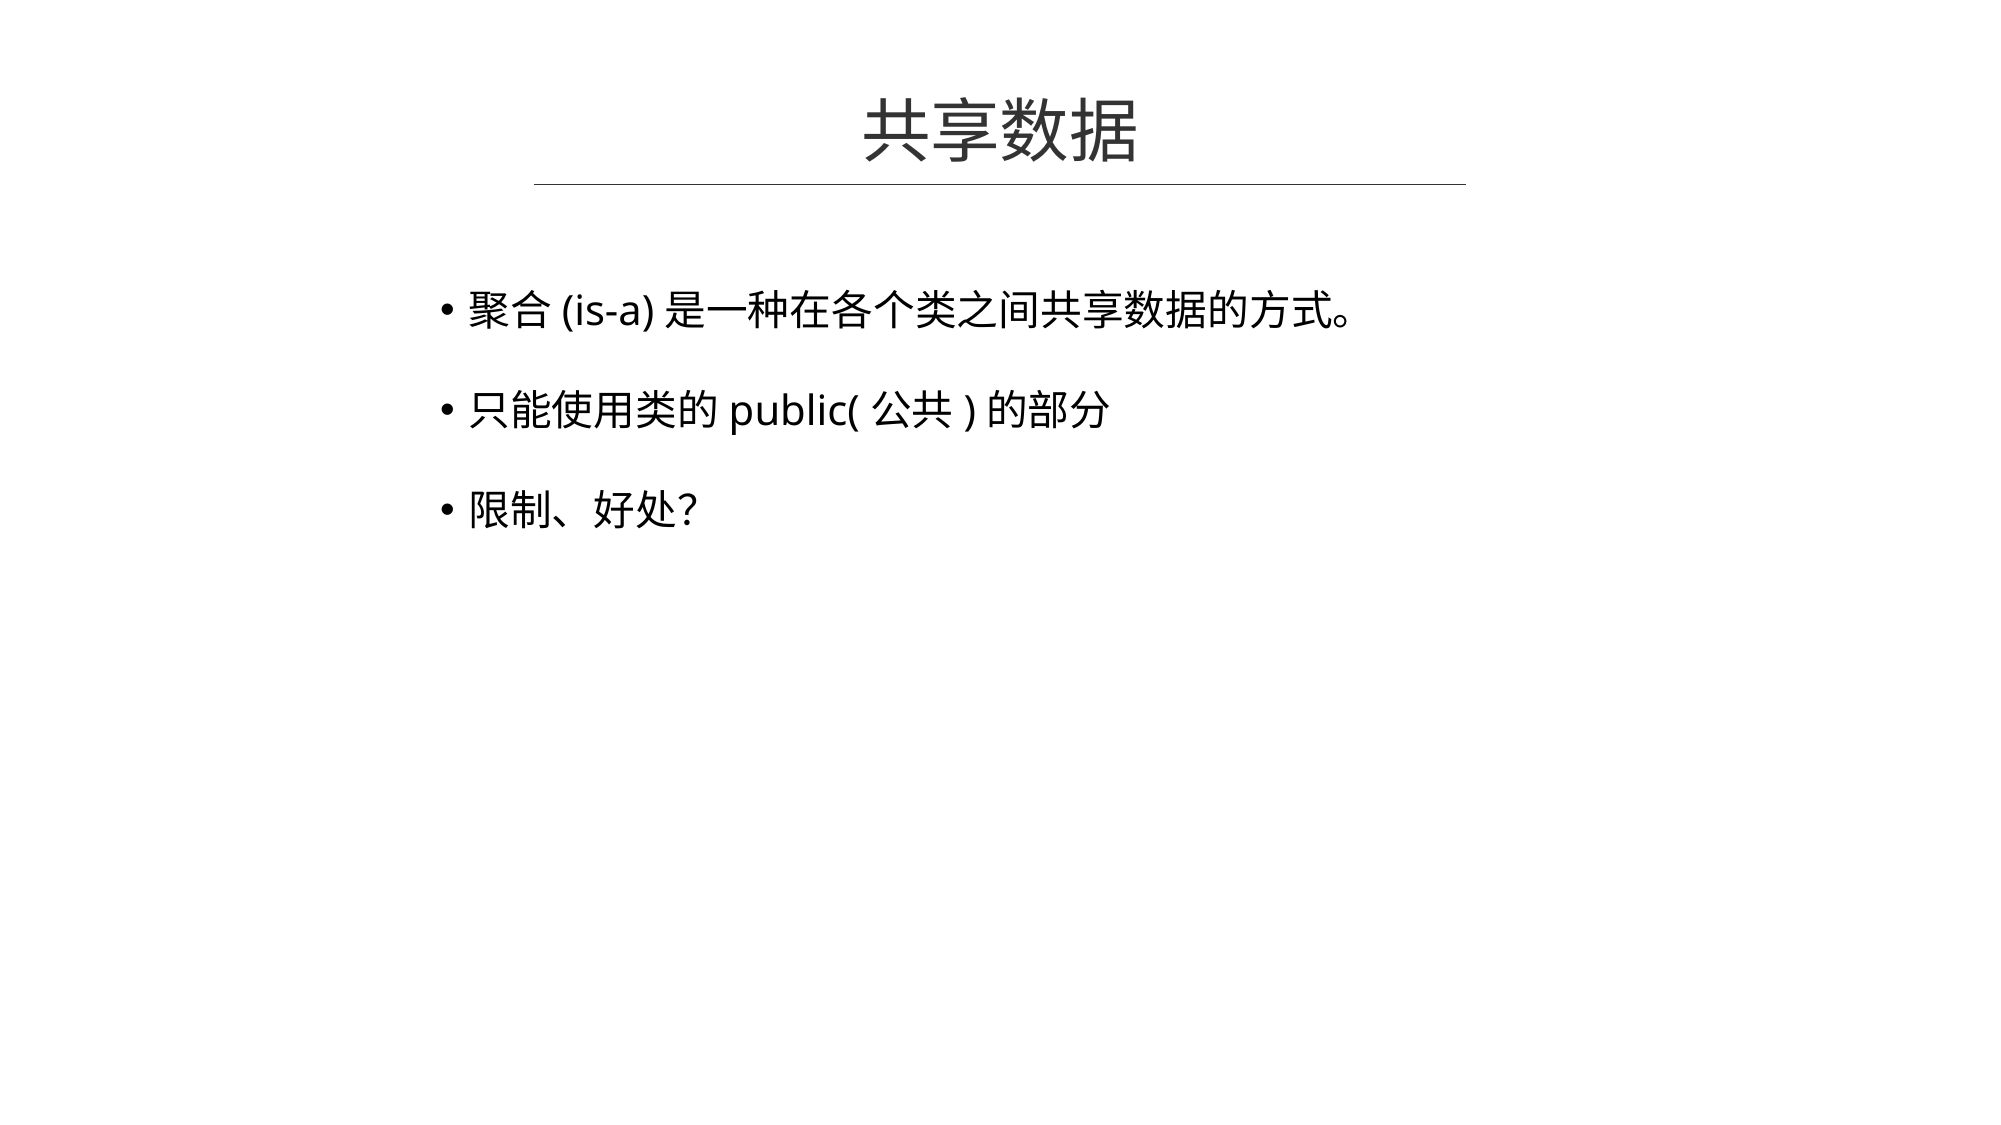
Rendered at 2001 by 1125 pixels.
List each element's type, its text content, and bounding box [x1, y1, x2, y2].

text_box 聚合(is-a)是一种在各个类之间共享数据的方式。 只能使用类的public(公共)的部分 限制、好处？ [425, 276, 1573, 542]
text_box 共享数据 [629, 80, 1371, 179]
